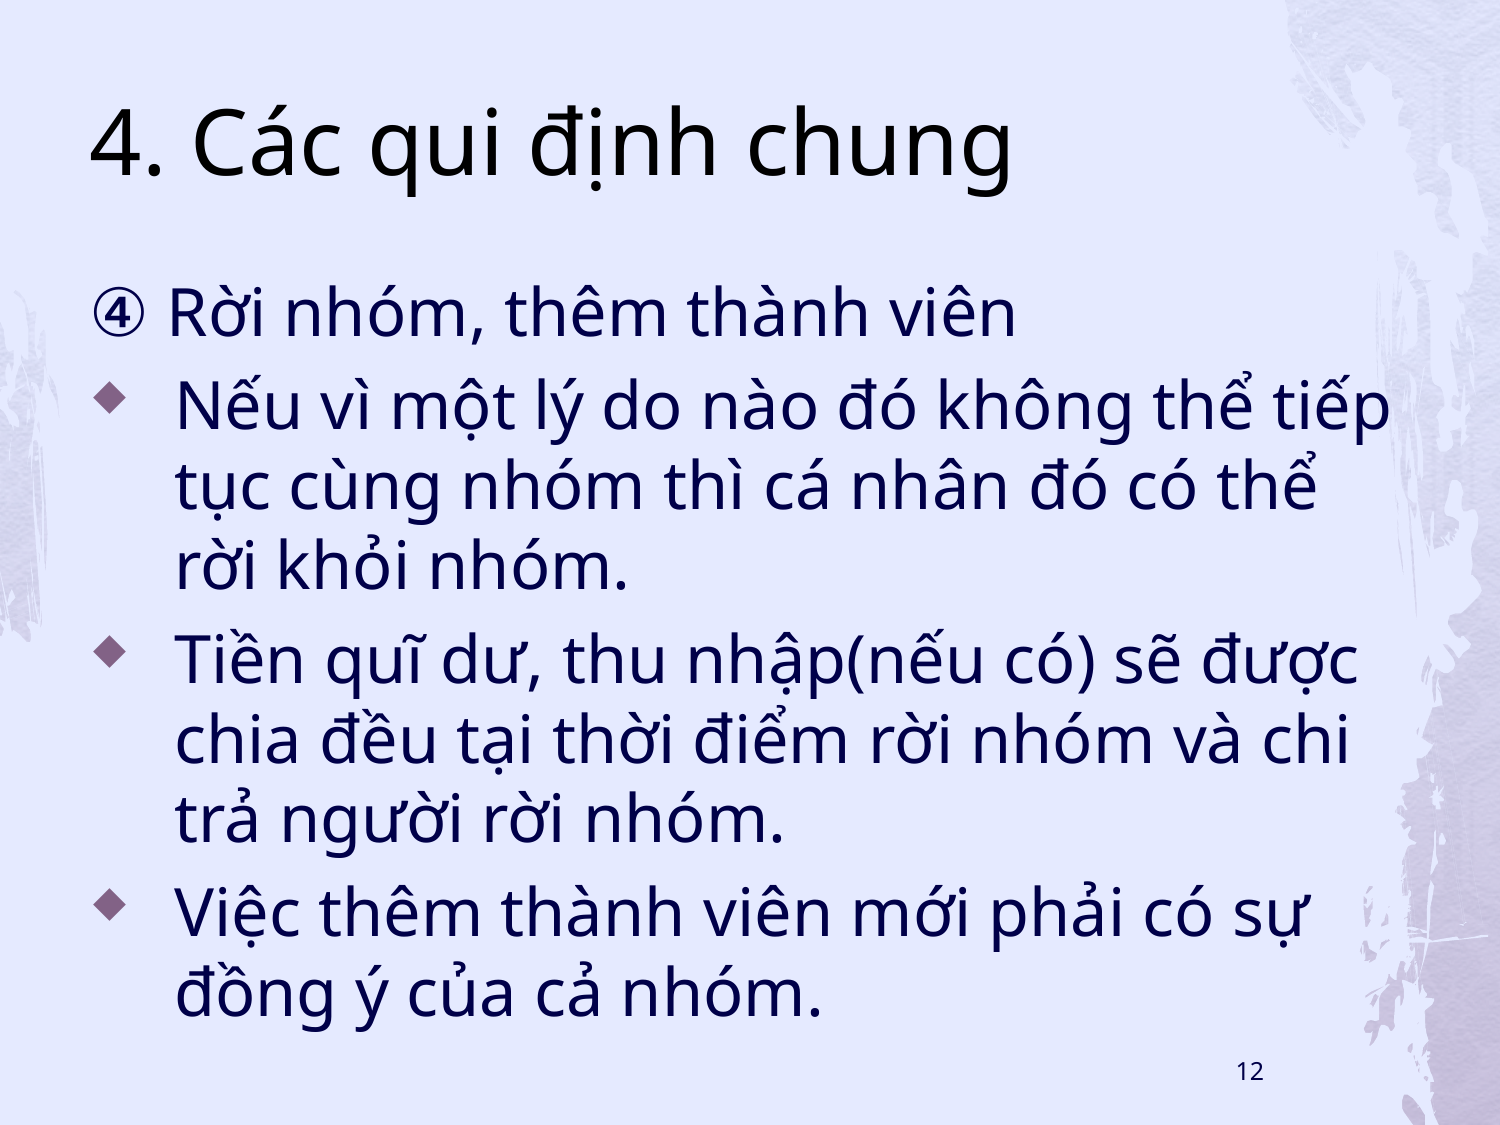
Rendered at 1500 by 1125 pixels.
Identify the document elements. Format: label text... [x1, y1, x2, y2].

title 4. Các qui định chung [75, 45, 1425, 233]
list ④ Rời nhóm, thêm thành viên Nếu vì một lý do nào đó không thể tiếp tục cùng nhóm thì cá nhân đó có thể rời khỏi nhóm. Tiền quĩ dư, thu nhập(nếu có) sẽ được chia đều tại thời điểm rời nhóm và chi trả người rời nhóm. Việc thêm thành viên mới phải có sự đồng ý của cả nhóm. [75, 262, 1425, 1079]
slide_number 12 [1074, 1042, 1425, 1103]
